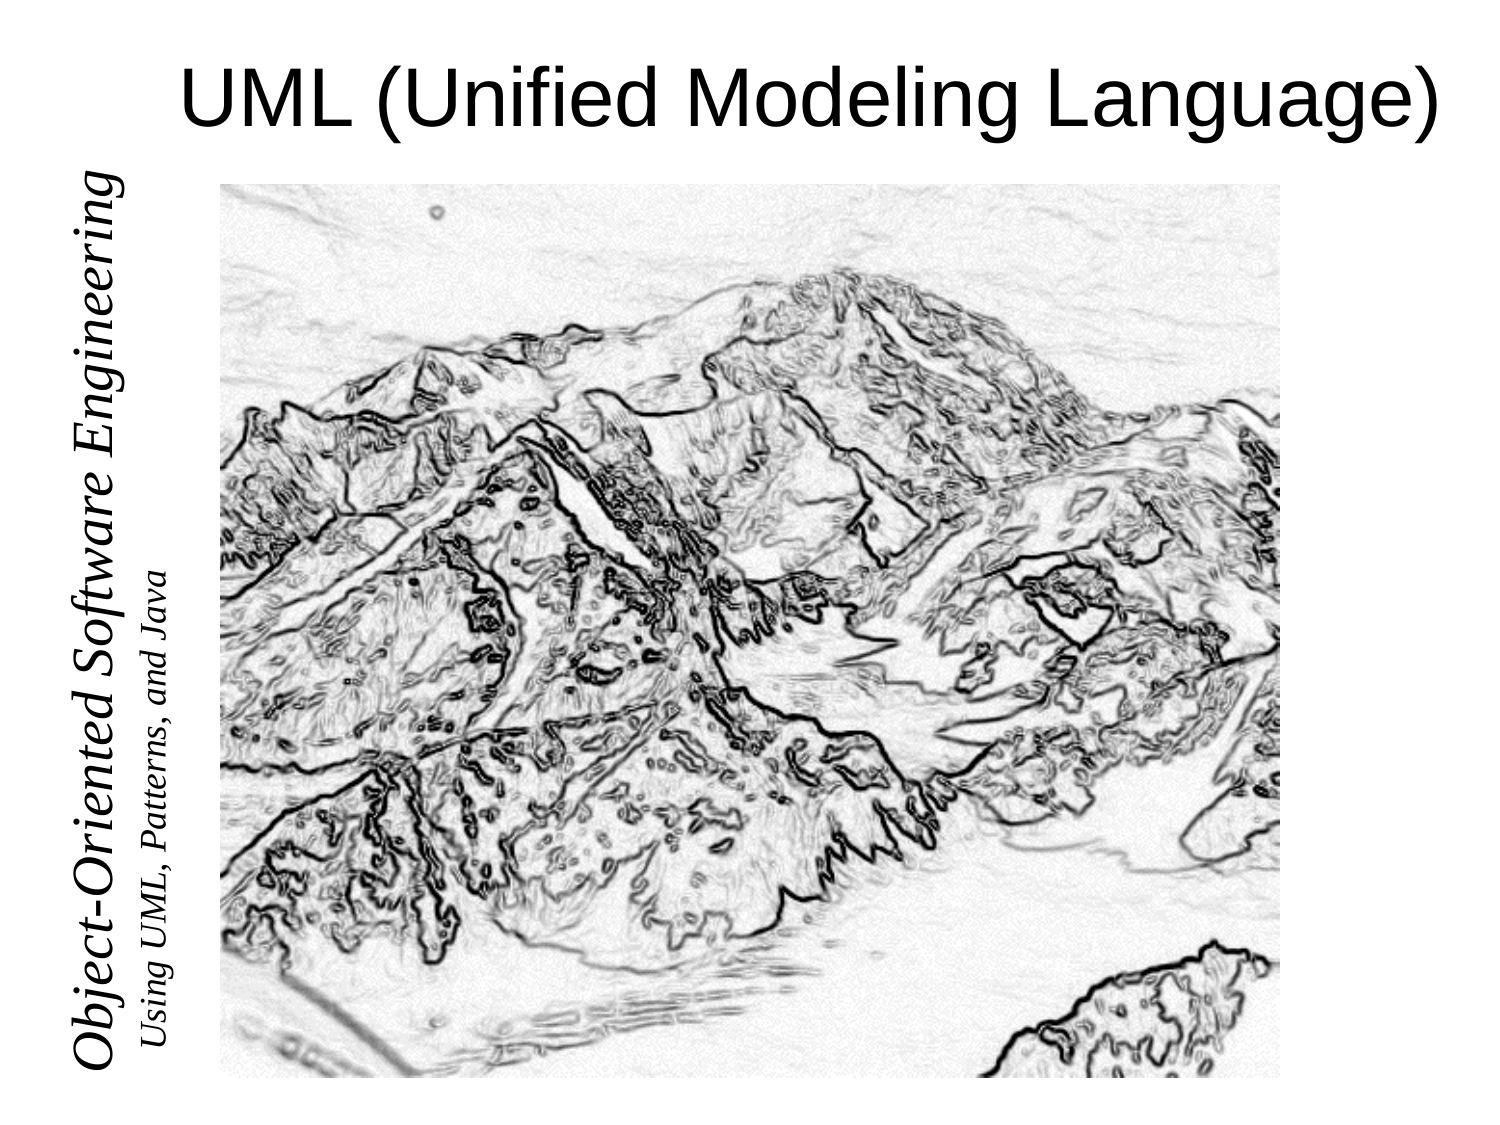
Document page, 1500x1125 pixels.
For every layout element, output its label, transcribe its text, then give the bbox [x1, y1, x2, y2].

text_box UML (Unified Modeling Language) [164, 35, 1459, 151]
picture [219, 184, 1280, 1079]
